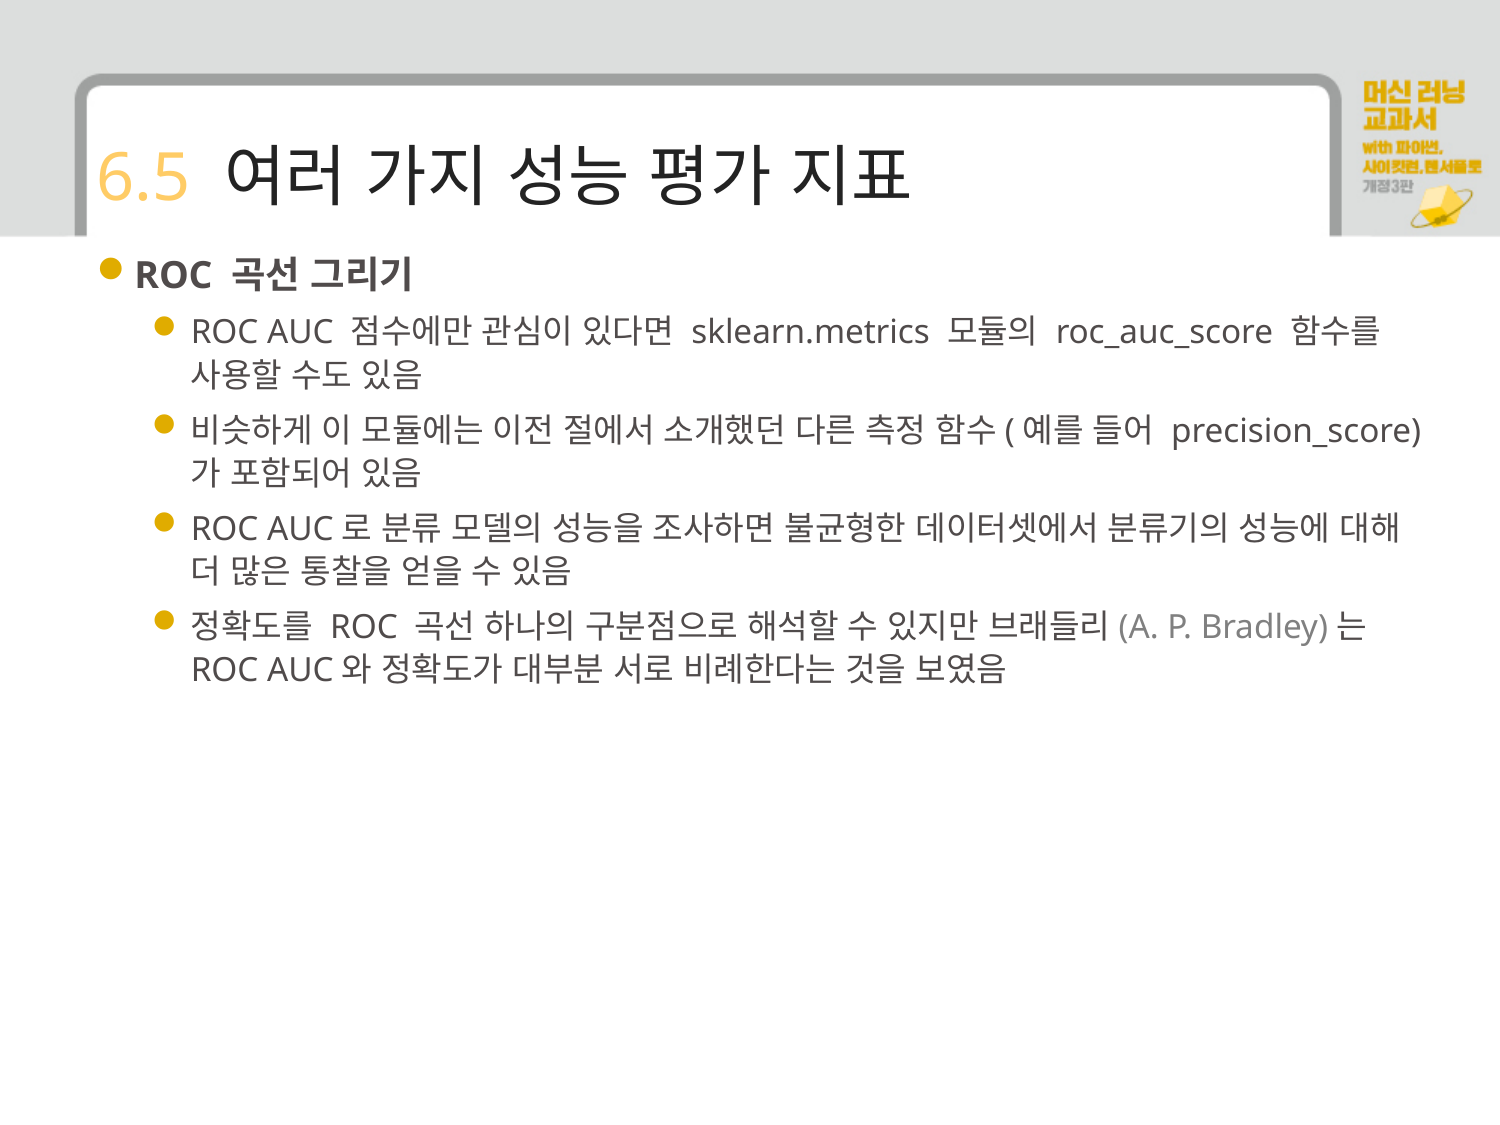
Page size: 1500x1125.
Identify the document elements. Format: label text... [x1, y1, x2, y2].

picture [0, 0, 1500, 1125]
title 6.5 여러 가지 성능 평가 지표 [81, 90, 1412, 222]
list ROC 곡선 그리기 ROC AUC 점수에만 관심이 있다면 sklearn.metrics 모듈의 roc_auc_score 함수를 사용할 수도 있음 비슷하게 이 모듈에는 이전 절에서 소개했던 다른 측정 함수(예를 들어 precision_score)가 포함되어 있음 ROC AUC로 분류 모델의 성능을 조사하면 불균형한 데이터셋에서 분류기의 성능에 대해 더 많은 통찰을 얻을 수 있음 정확도를 ROC 곡선 하나의 구분점으로 해석할 수 있지만 브래들리(A. P. Bradley)는 ROC AUC와 정확도가 대부분 서로 비례한다는 것을 보였음 [81, 239, 1440, 1054]
